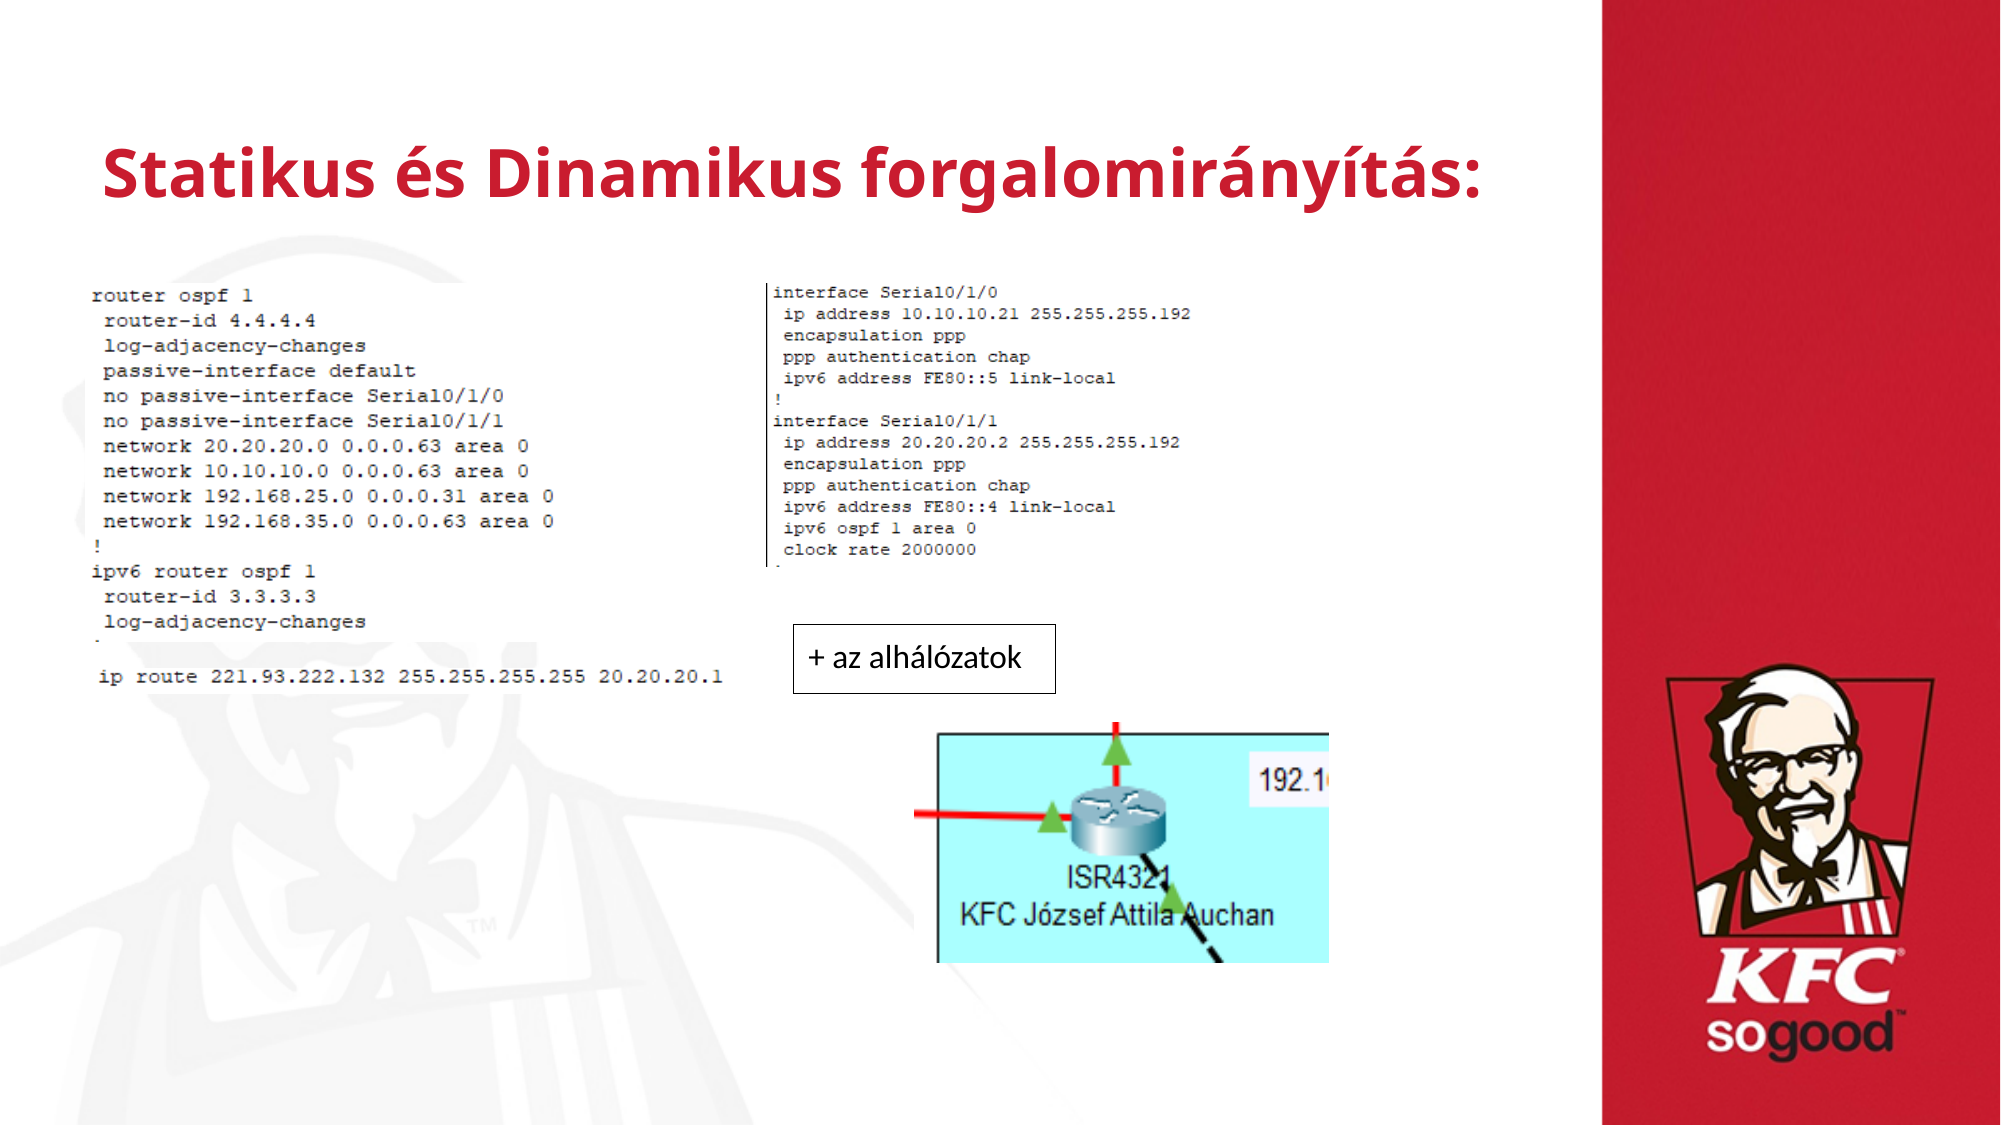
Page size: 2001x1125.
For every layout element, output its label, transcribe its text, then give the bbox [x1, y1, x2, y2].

picture [0, 0, 2001, 1125]
text_box + az alhálózatok [793, 624, 1056, 694]
title Statikus és Dinamikus forgalomirányítás: [85, 107, 1501, 325]
